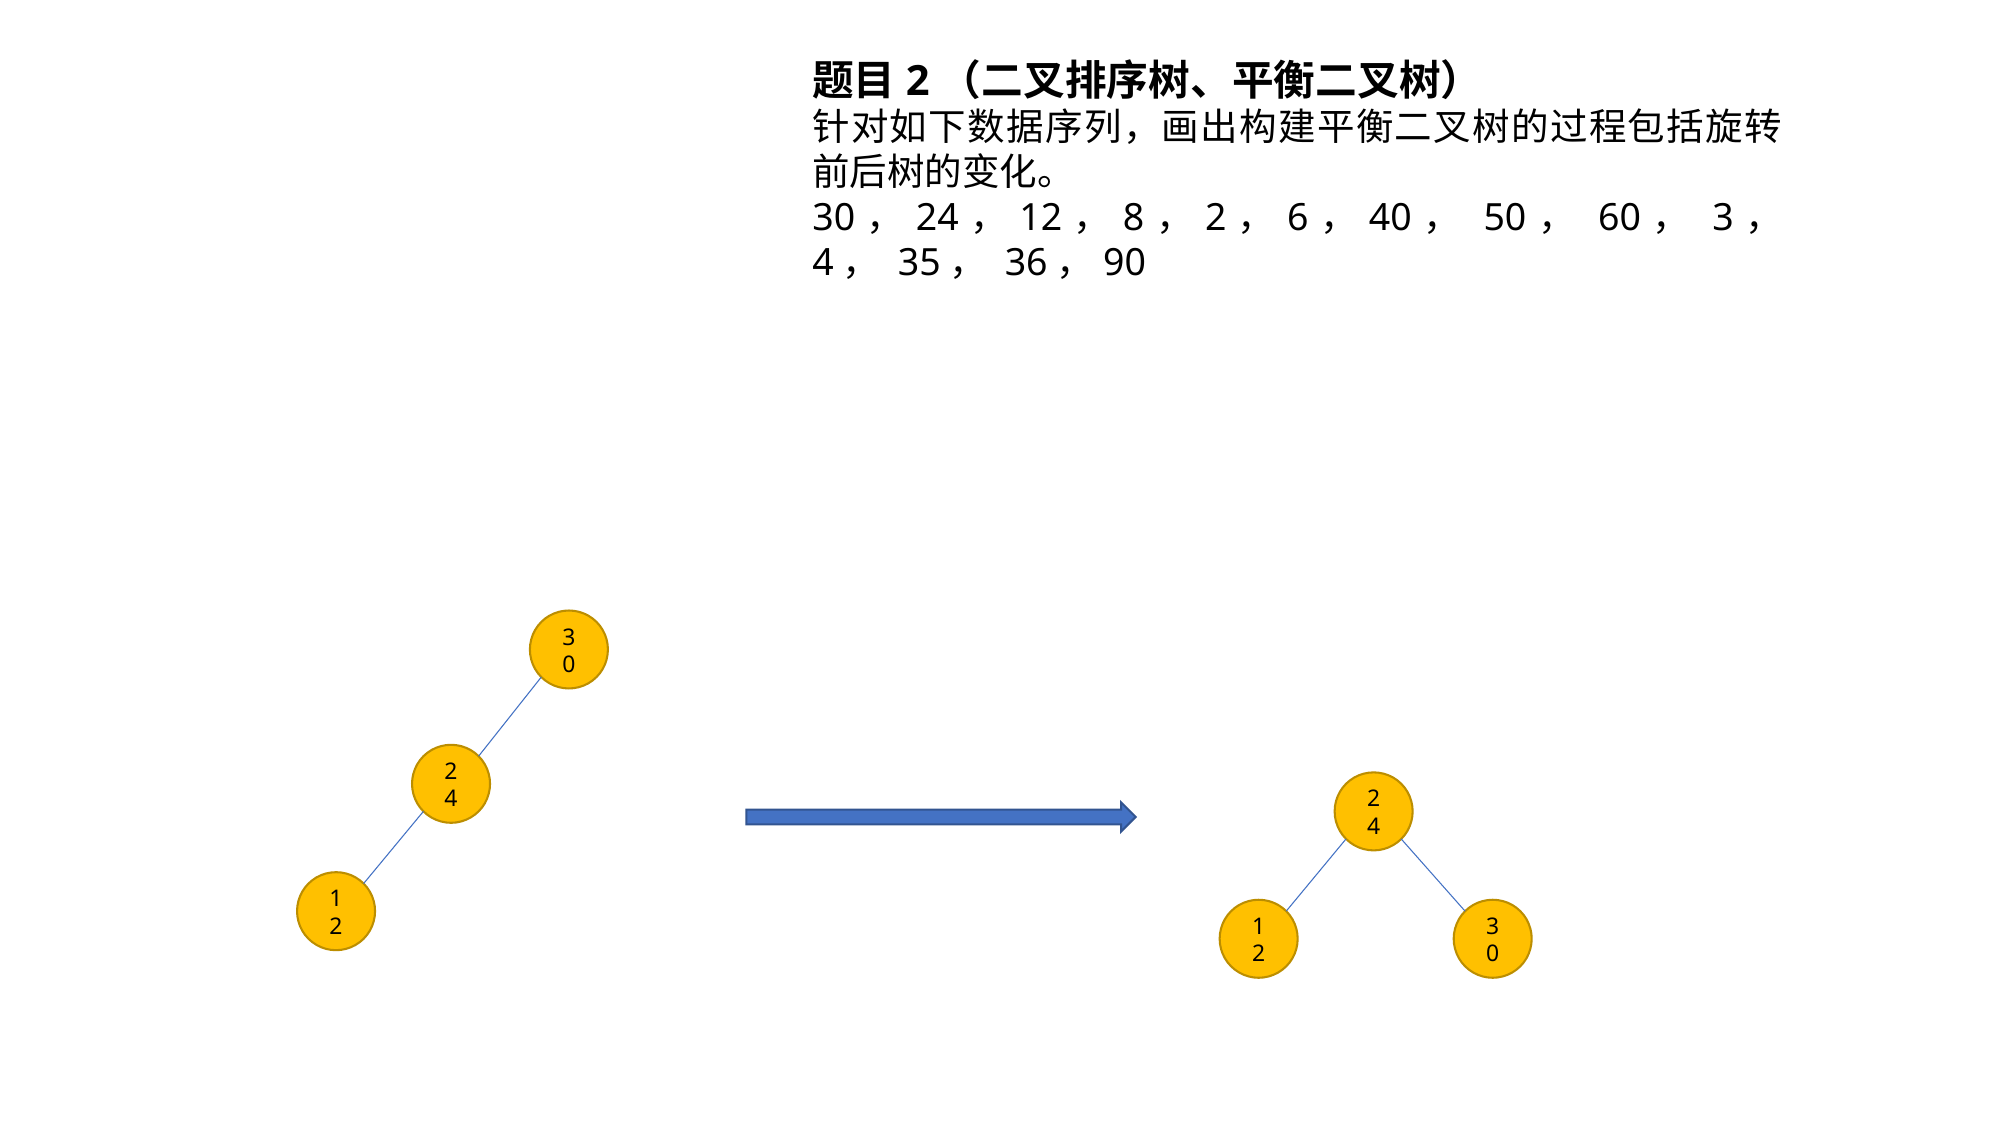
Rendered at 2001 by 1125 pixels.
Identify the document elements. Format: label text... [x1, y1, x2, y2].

text_box [745, 799, 1138, 835]
text_box 30 [1452, 898, 1533, 979]
text_box 12 [1218, 898, 1299, 979]
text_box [478, 677, 542, 757]
text_box 24 [1333, 771, 1414, 852]
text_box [1401, 838, 1466, 912]
text_box 24 [410, 743, 492, 824]
text_box 12 [296, 871, 377, 952]
text_box 30 [528, 609, 609, 690]
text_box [1286, 838, 1347, 912]
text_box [363, 811, 424, 884]
text_box 题目2（二叉排序树、平衡二叉树） 针对如下数据序列，画出构建平衡二叉树的过程包括旋转前后树的变化。 30，24，12，8，2，6，40， 50， 60， 3， 4， 35， 36，90 [797, 45, 1798, 291]
